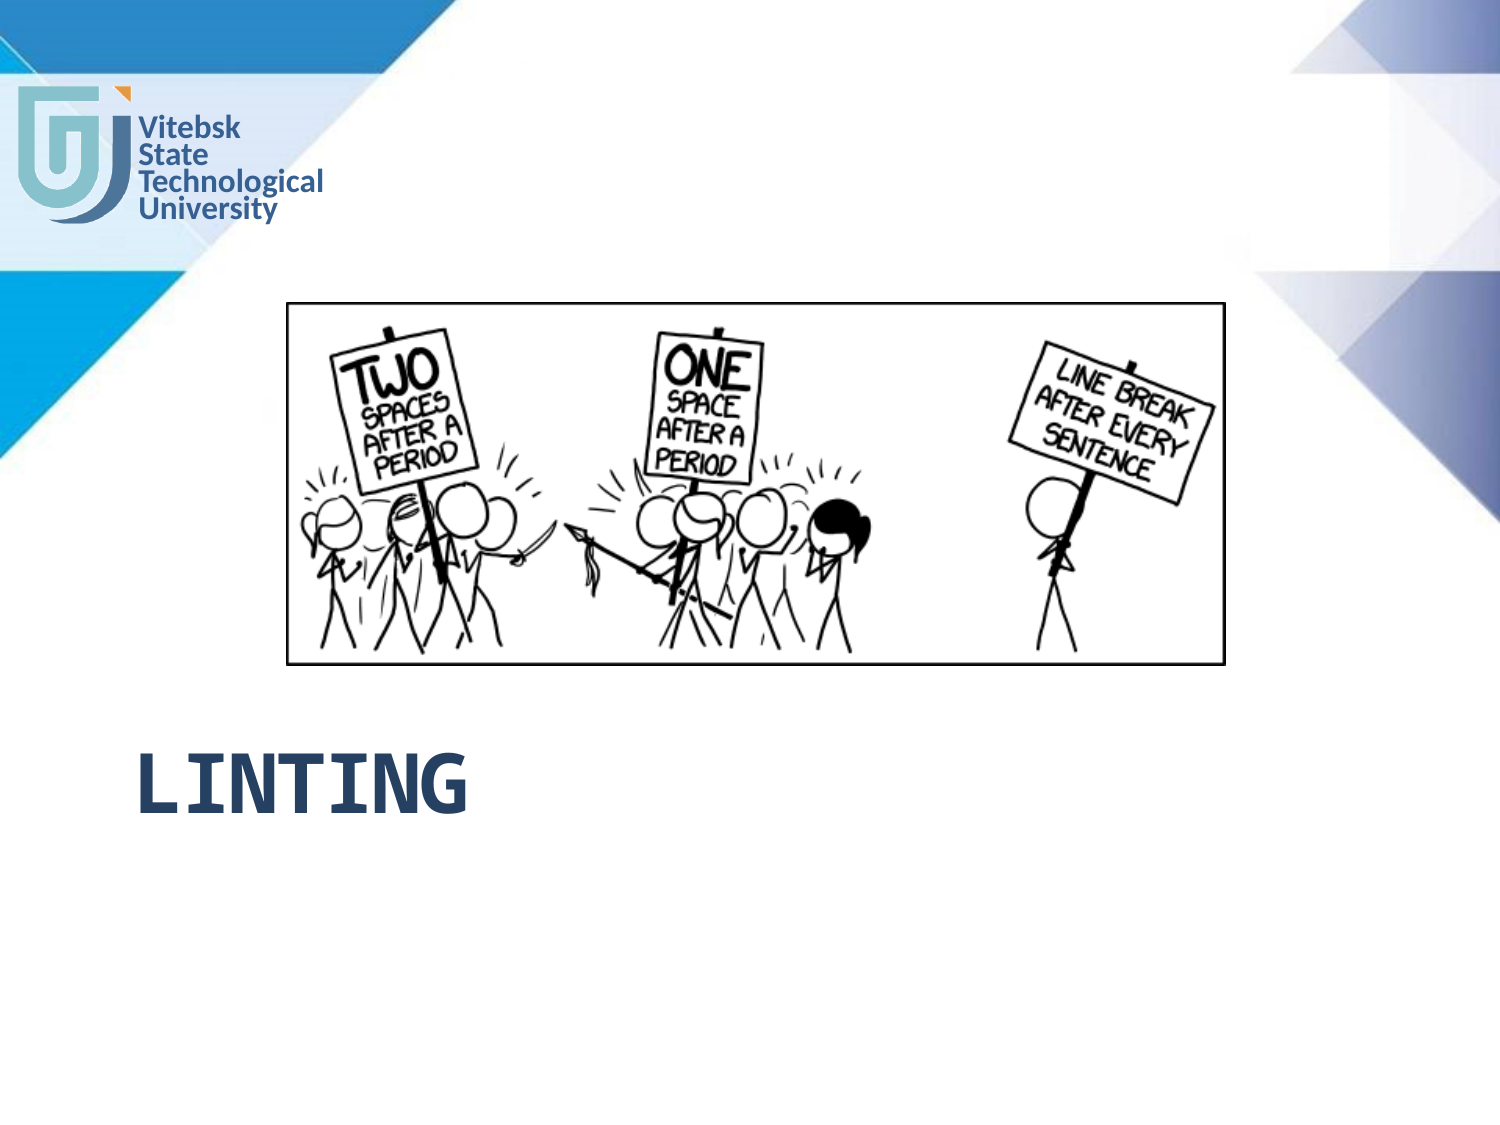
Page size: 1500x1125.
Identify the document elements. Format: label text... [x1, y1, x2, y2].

picture [0, 0, 1500, 1125]
title Linting [118, 722, 1394, 947]
